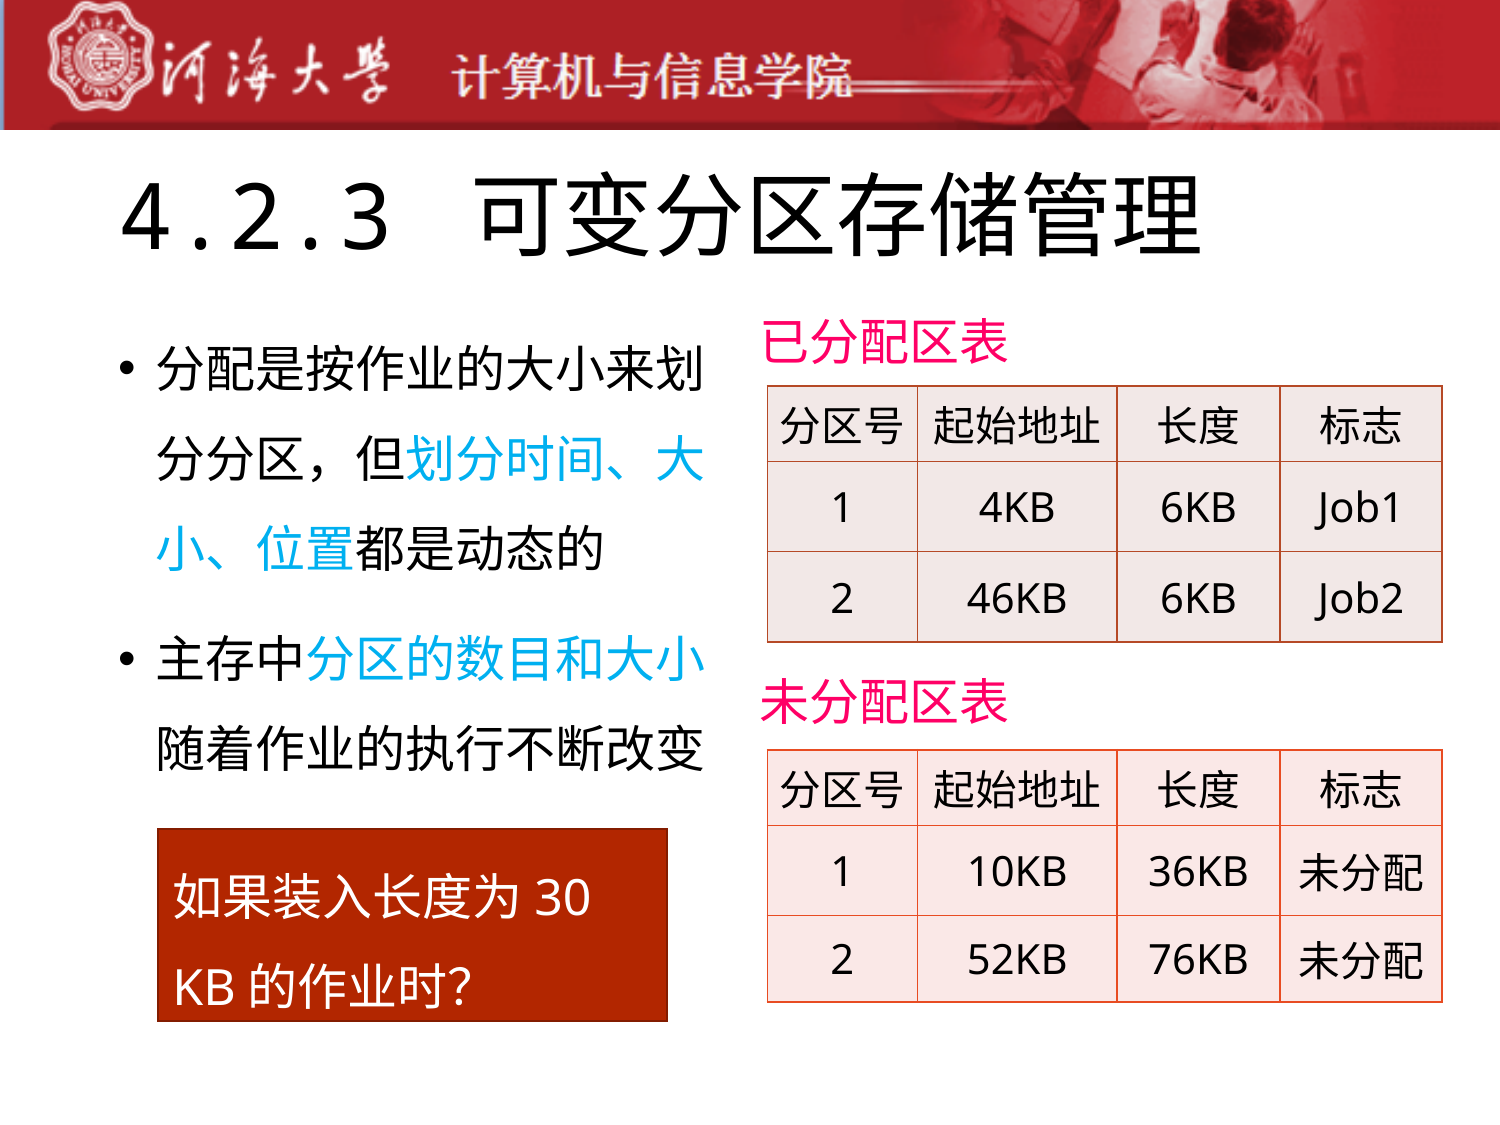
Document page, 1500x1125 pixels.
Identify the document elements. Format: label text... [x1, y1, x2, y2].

table_cell 4KB [918, 462, 1116, 551]
table_header 起始地址 [918, 751, 1116, 825]
table_cell 2 [768, 916, 917, 1001]
text_box 未分配区表 [744, 650, 1408, 751]
table_cell 2 [768, 552, 917, 641]
text_box 如果装入长度为30 KB的作业时？ [157, 828, 668, 1022]
table_cell 1 [768, 462, 917, 551]
table_cell 36KB [1118, 826, 1279, 915]
table_cell 76KB [1118, 916, 1279, 1001]
table_header 起始地址 [918, 391, 1116, 461]
picture [0, 0, 1500, 130]
table_header 长度 [1118, 391, 1279, 461]
table_cell 6KB [1118, 462, 1279, 551]
table_cell 6KB [1118, 552, 1279, 641]
table_cell 10KB [918, 826, 1116, 915]
list 分配是按作业的大小来划分分区，但划分时间、大小、位置都是动态的 主存中分区的数目和大小随着作业的执行不断改变 [103, 299, 722, 878]
table_header 长度 [1118, 751, 1279, 825]
table_header 分区号 [768, 391, 917, 461]
title 4.2.3 可变分区存储管理 [103, 59, 1397, 278]
table_header 标志 [1281, 751, 1441, 825]
table_cell 1 [768, 826, 917, 915]
table_header 分区号 [768, 751, 917, 825]
table_cell 46KB [918, 552, 1116, 641]
table_cell Job2 [1281, 552, 1441, 641]
table_cell 未分配 [1281, 826, 1441, 915]
table_cell Job1 [1281, 462, 1441, 551]
text_box 已分配区表 [744, 290, 1408, 391]
table_header 标志 [1281, 387, 1441, 461]
table_cell 未分配 [1281, 916, 1441, 1001]
table_cell 52KB [918, 916, 1116, 1001]
